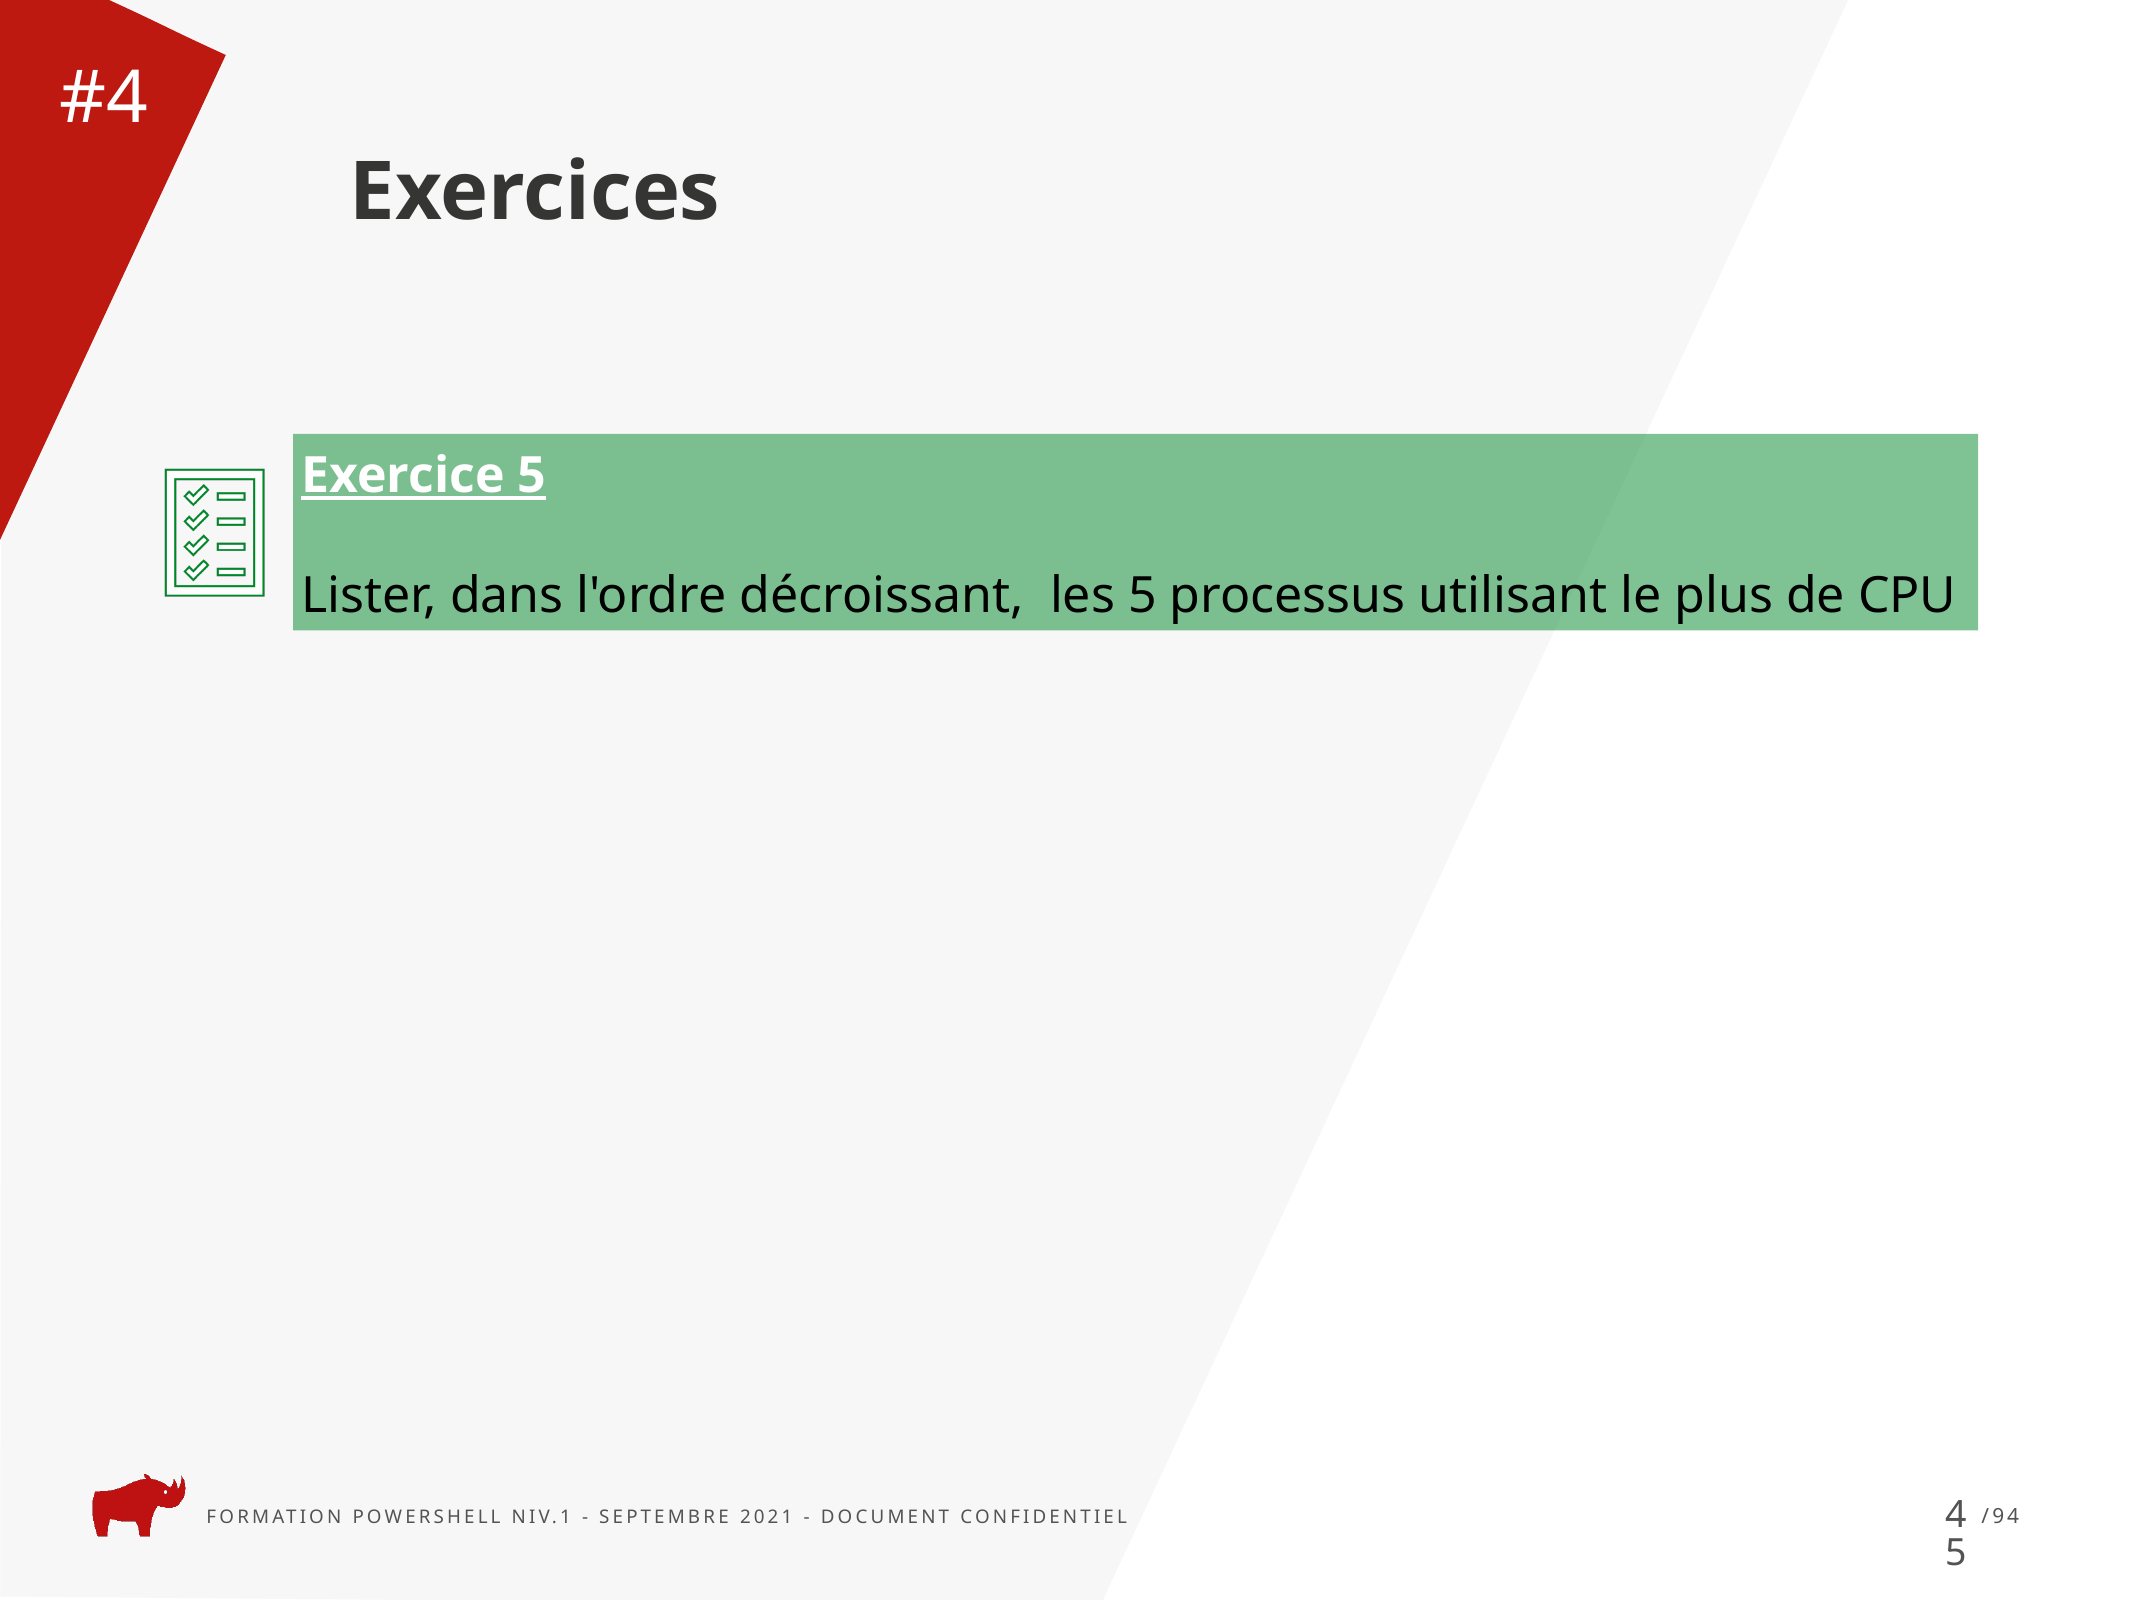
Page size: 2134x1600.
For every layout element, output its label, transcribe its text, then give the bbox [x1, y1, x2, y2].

slide_number 45 [1936, 1482, 1979, 1538]
picture [139, 456, 291, 608]
text_box Exercice 5 Lister, dans l'ordre décroissant, les 5 processus utilisant le plus de CPU [293, 433, 1979, 631]
title Exercices [340, 0, 2134, 246]
text_box #4 [51, 40, 158, 145]
text_box [208, 252, 2090, 1482]
picture [44, 1440, 230, 1572]
